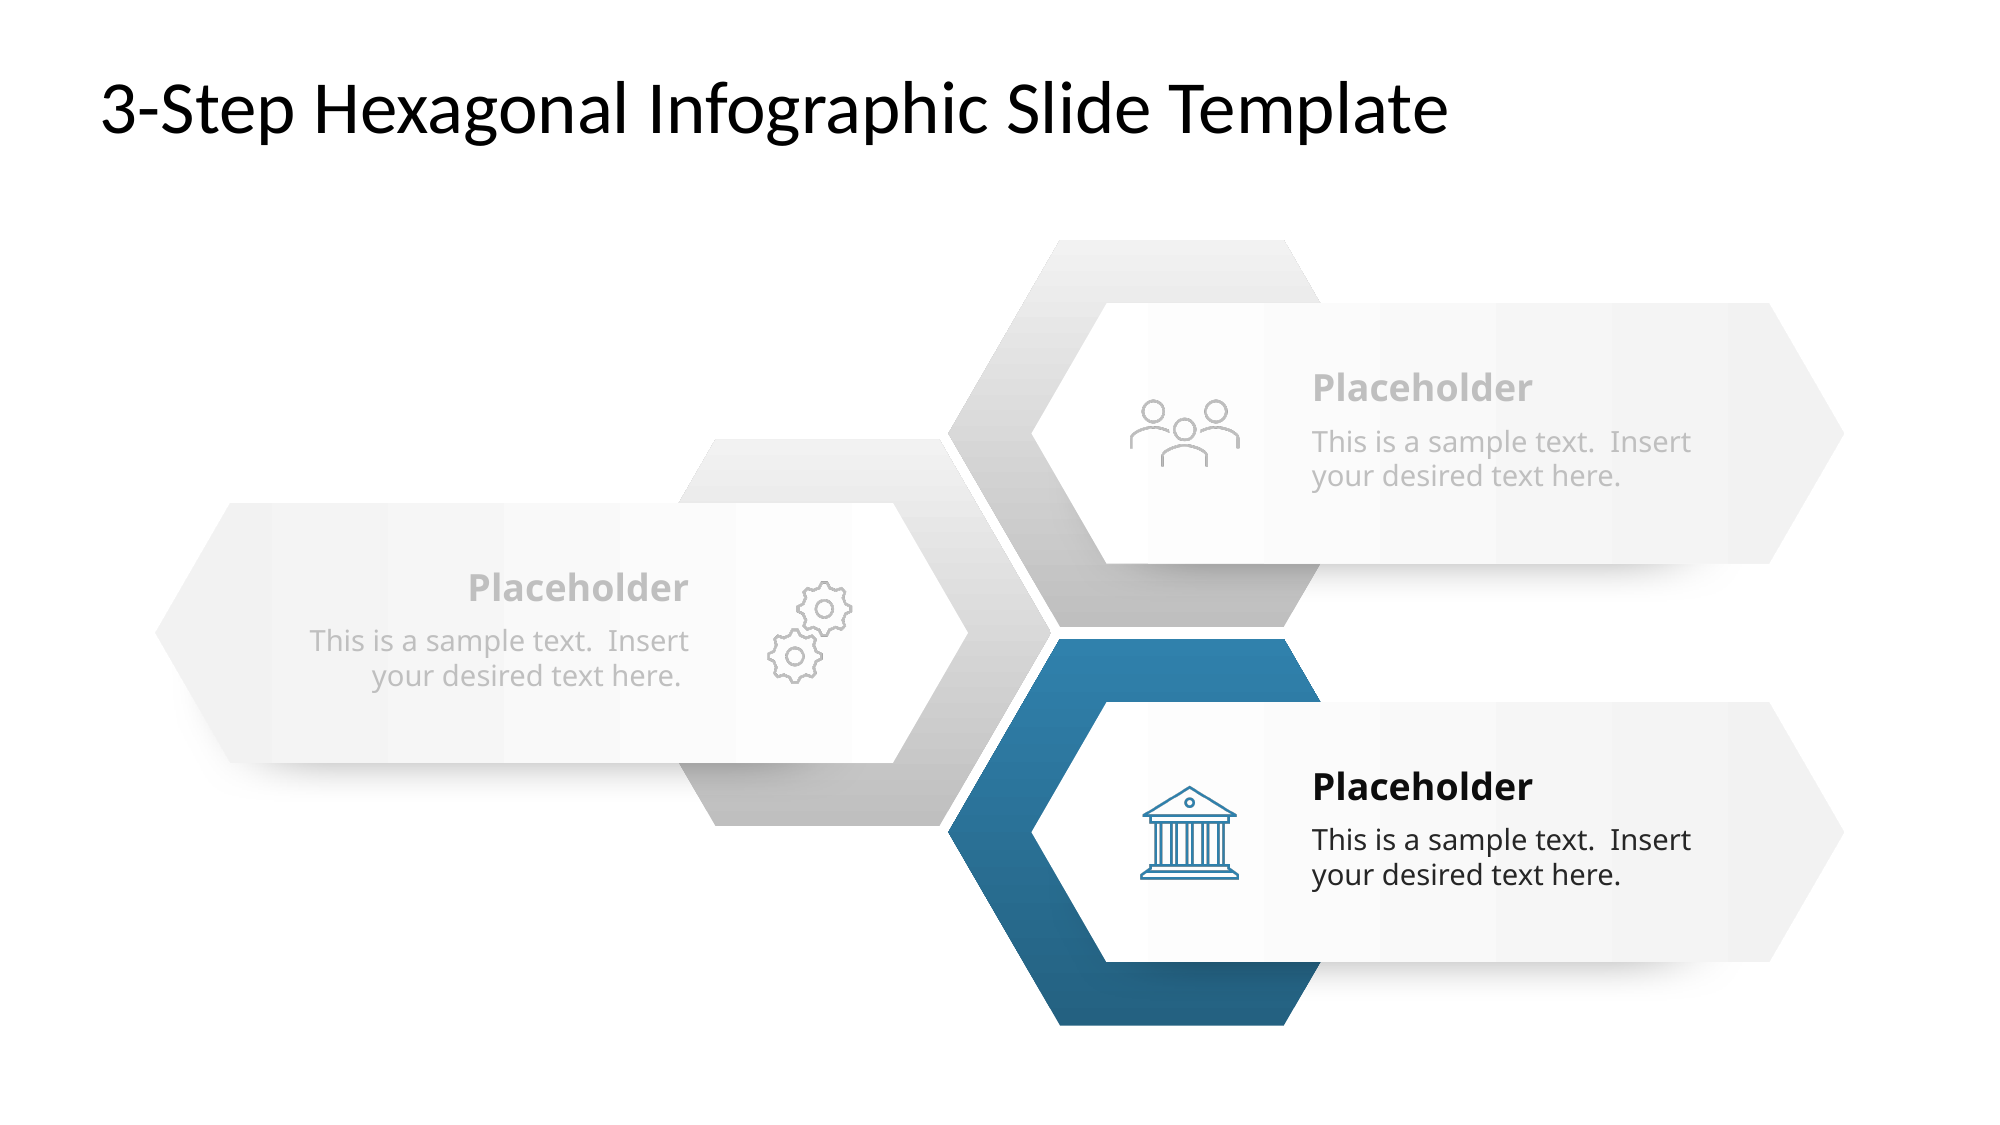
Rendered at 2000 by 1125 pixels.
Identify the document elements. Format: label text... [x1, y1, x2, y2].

text_box [706, 811, 949, 827]
text_box [1024, 638, 1320, 700]
text_box [1051, 1010, 1293, 1026]
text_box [1000, 302, 1845, 603]
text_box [1000, 701, 1845, 1002]
text_box [1050, 611, 1293, 627]
text_box [680, 439, 1051, 768]
title 3-Step Hexagonal Infographic Slide Template [99, 45, 1900, 162]
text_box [124, 502, 969, 803]
text_box [1024, 239, 1319, 301]
text_box [948, 751, 995, 913]
text_box [948, 352, 995, 515]
